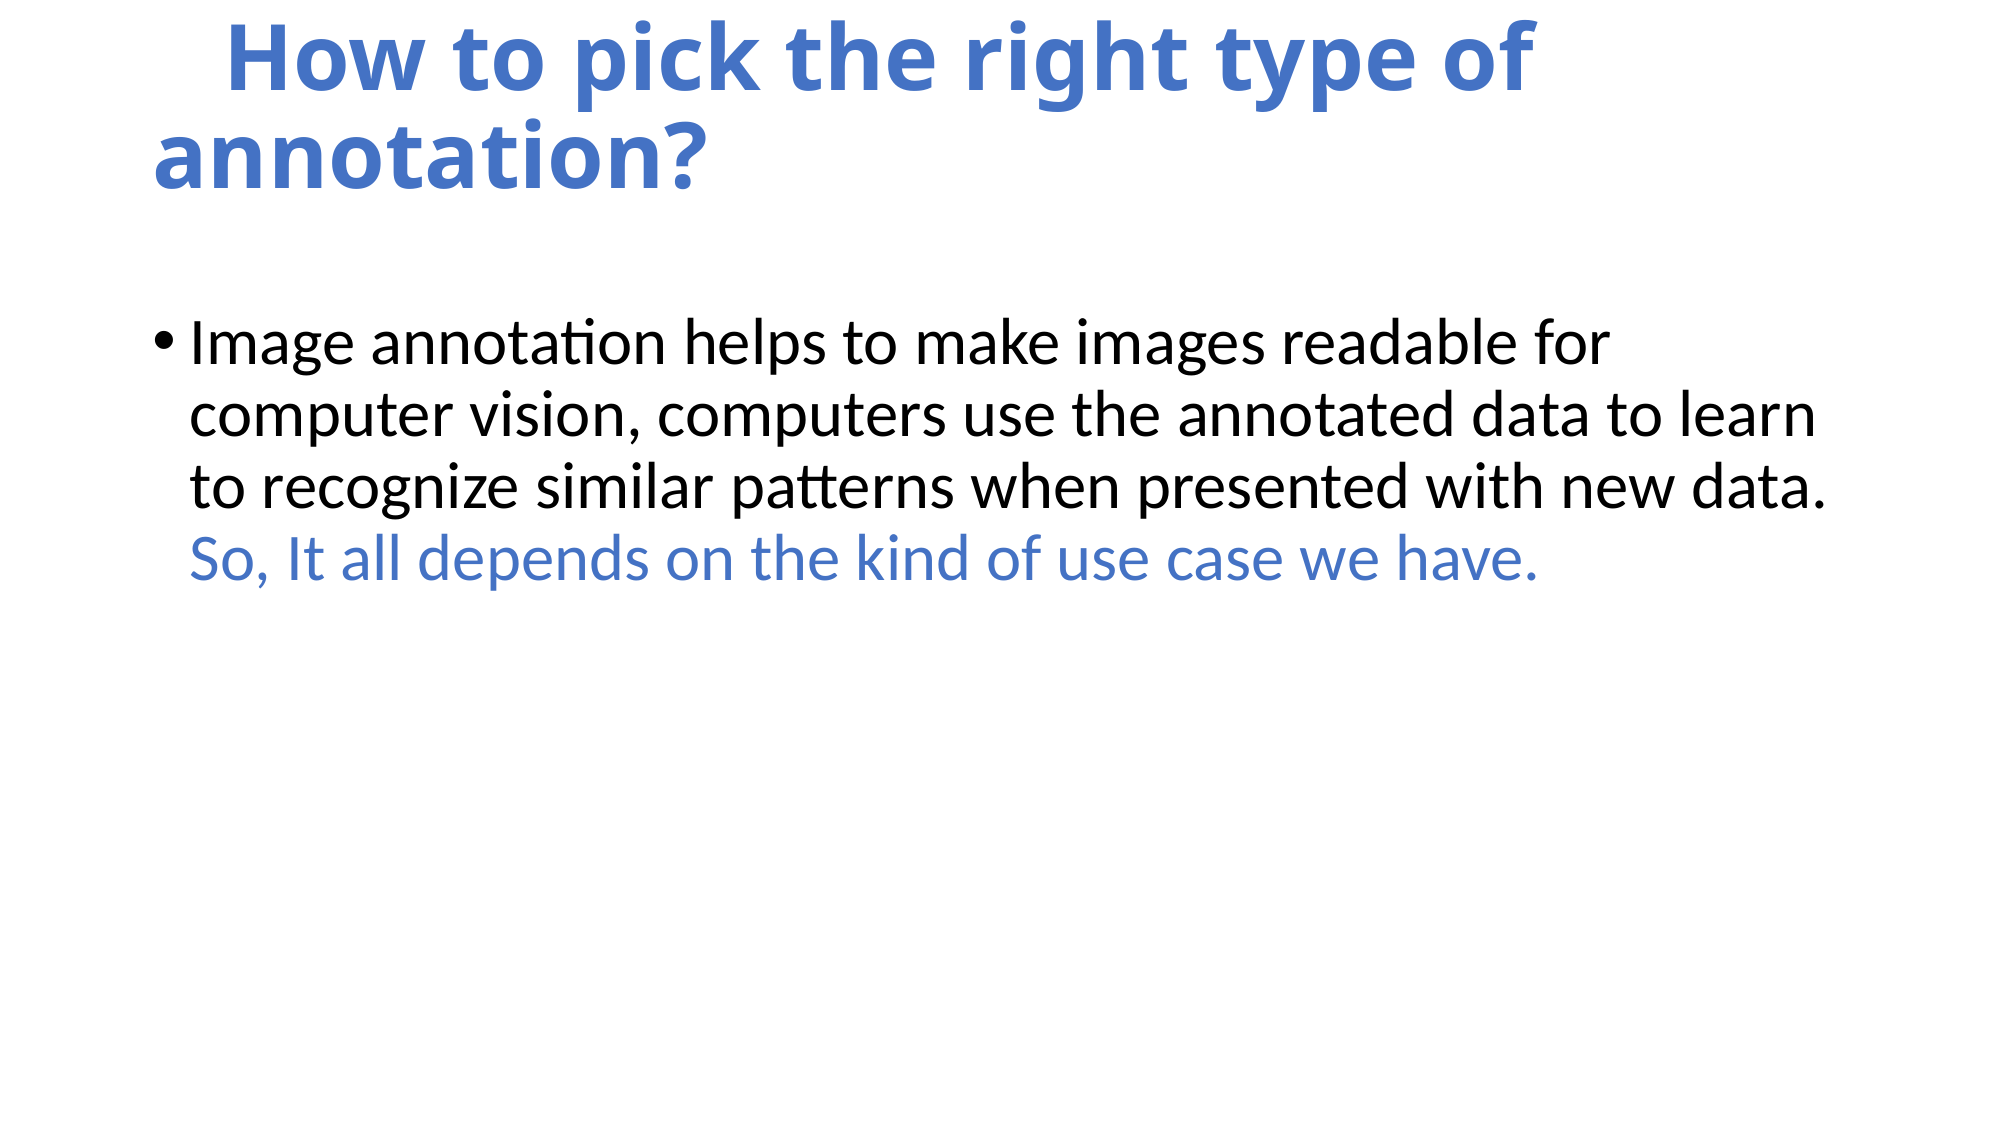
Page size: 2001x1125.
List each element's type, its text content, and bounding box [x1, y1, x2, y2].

title How to pick the right type of annotation? [137, 59, 1863, 259]
list Image annotation helps to make images readable for computer vision, computers use the annotated data to learn to recognize similar patterns when presented with new data. So, It all depends on the kind of use case we have. [137, 299, 1863, 1014]
